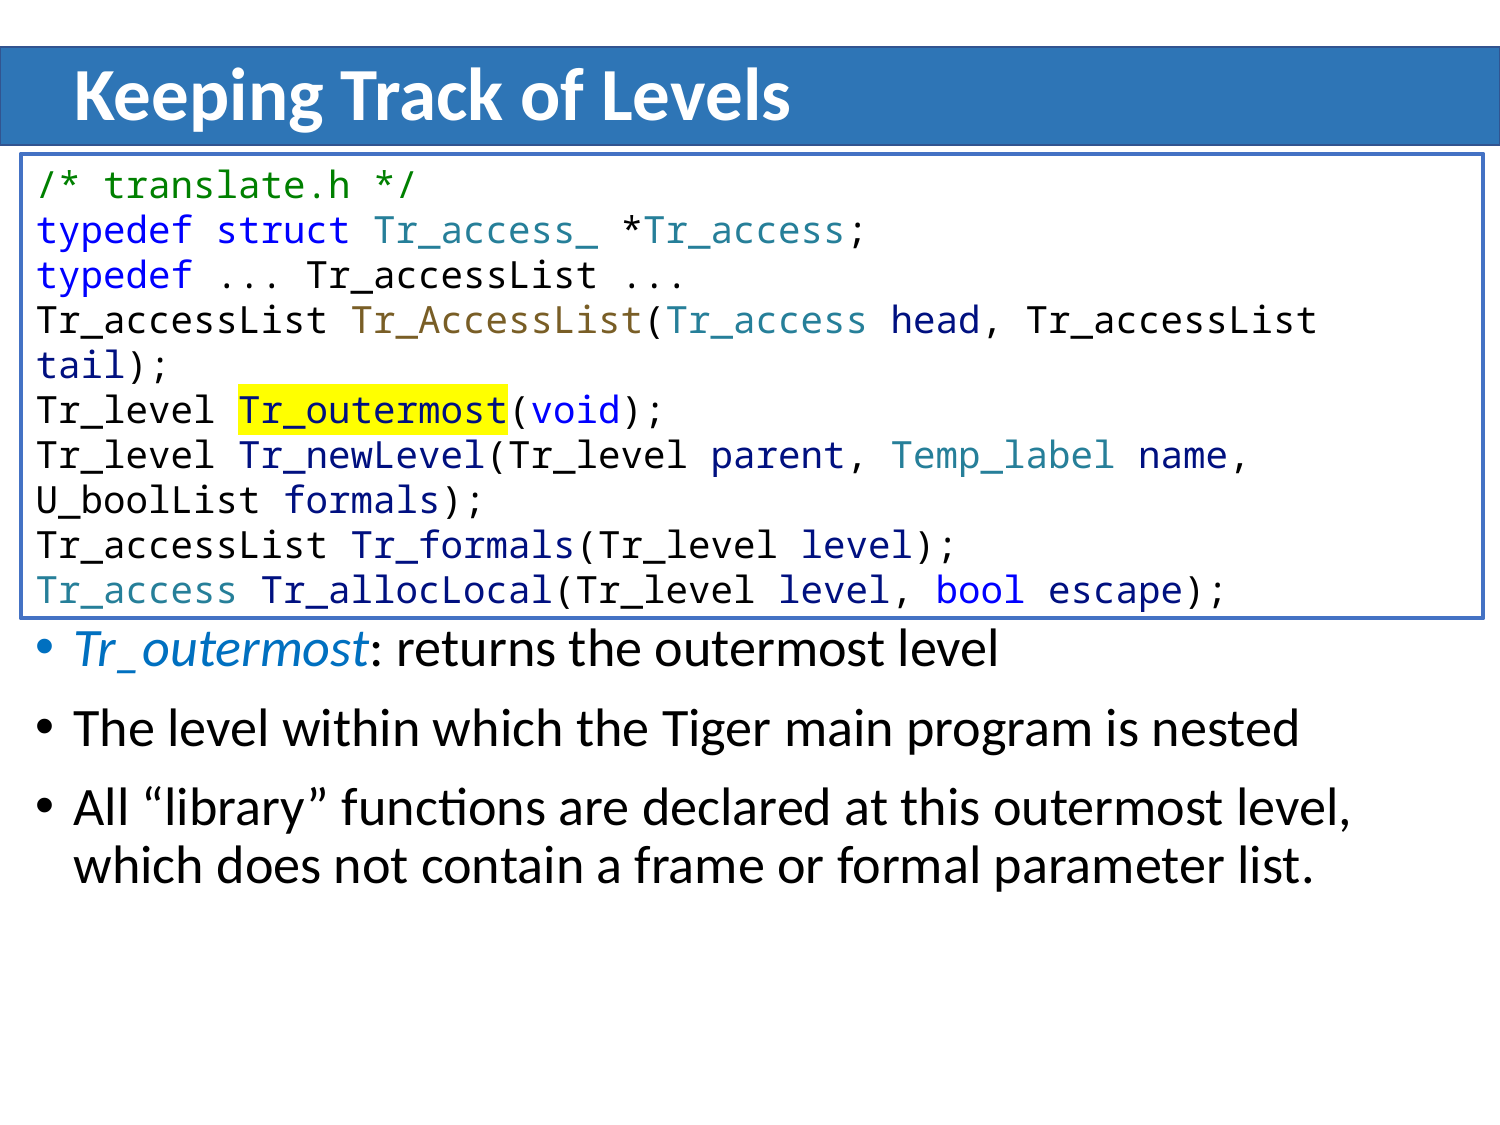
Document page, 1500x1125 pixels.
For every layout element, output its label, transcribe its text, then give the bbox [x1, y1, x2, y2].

list Tr_outermost: returns the outermost level The level within which the Tiger main program is nested All “library” functions are declared at this outermost level, which does not contain a frame or formal parameter list. [20, 619, 1484, 940]
title Keeping Track of Levels [59, 47, 1446, 146]
text_box /* translate.h */ typedef struct Tr_access_ *Tr_access; typedef ... Tr_accessList ... Tr_accessList Tr_AccessList(Tr_access head, Tr_accessList tail); Tr_level Tr_outermost(void); Tr_level Tr_newLevel(Tr_level parent, Temp_label name, U_boolList formals); Tr_accessList Tr_formals(Tr_level level); Tr_access Tr_allocLocal(Tr_level level, bool escape); [20, 153, 1484, 619]
